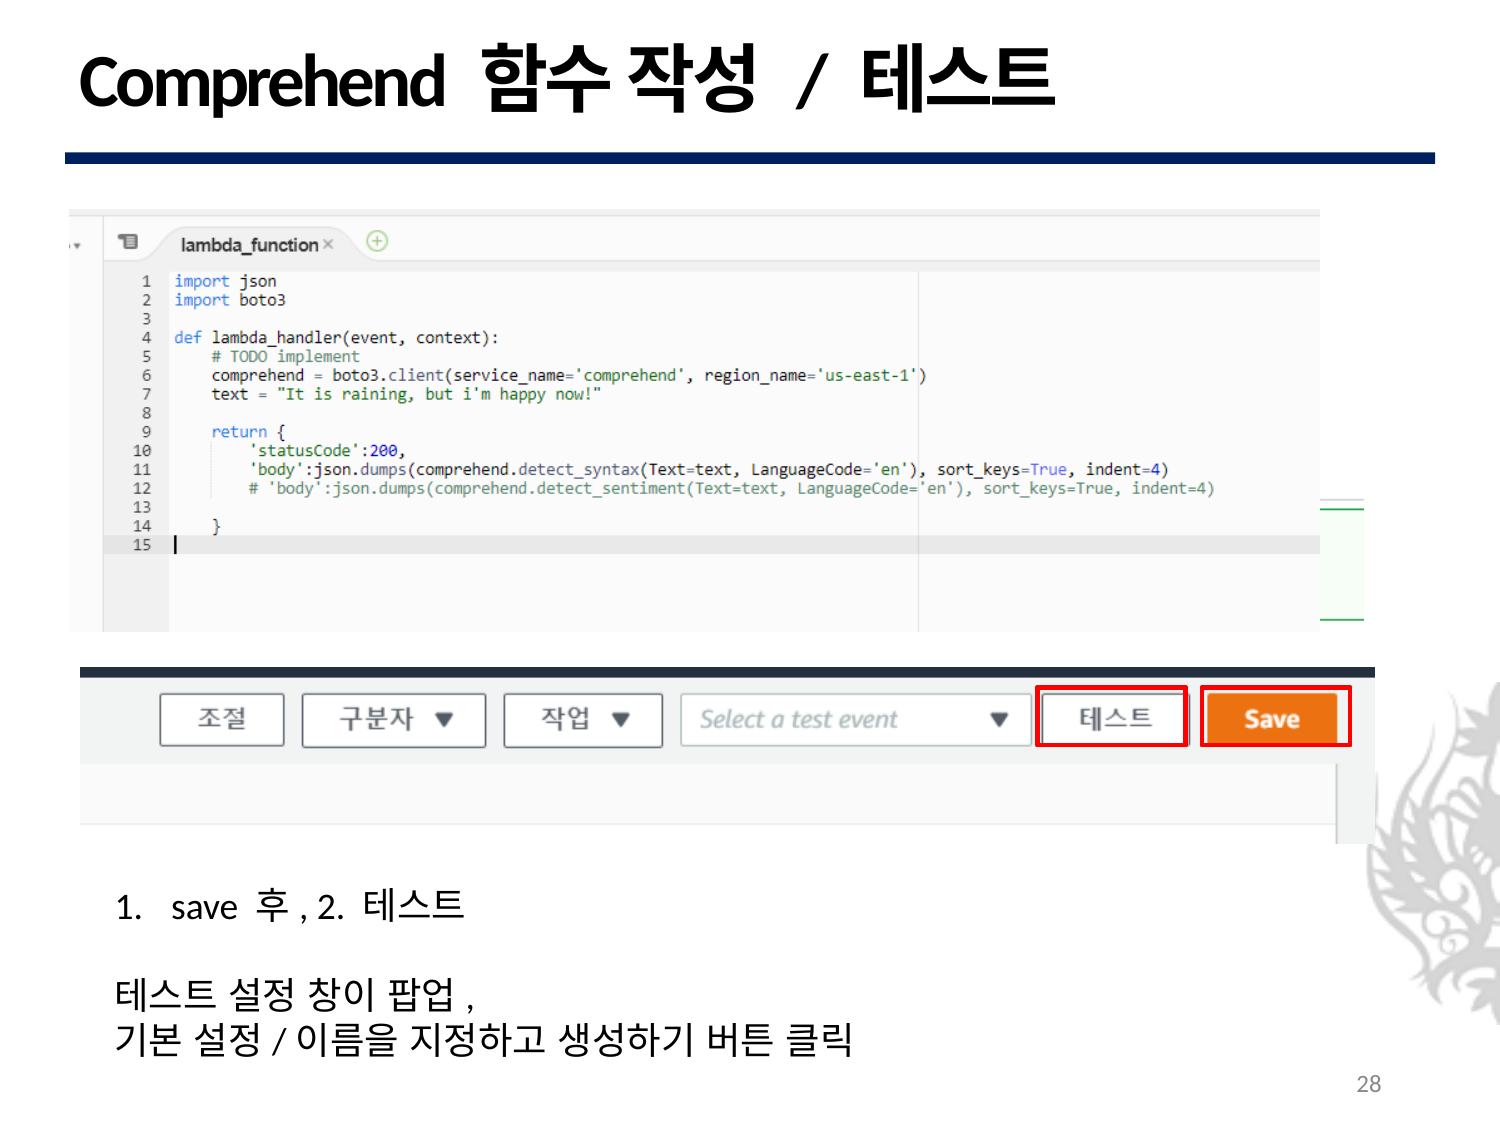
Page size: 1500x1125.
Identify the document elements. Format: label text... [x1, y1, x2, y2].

picture [69, 209, 1364, 632]
text_box save 후, 2. 테스트 테스트 설정 창이 팝업, 기본 설정/이름을 지정하고 생성하기 버튼 클릭 [99, 874, 1350, 1070]
slide_number 28 [1350, 1071, 1389, 1125]
text_box Comprehend 함수 작성 / 테스트 [77, 29, 1450, 122]
picture [80, 666, 1500, 1025]
